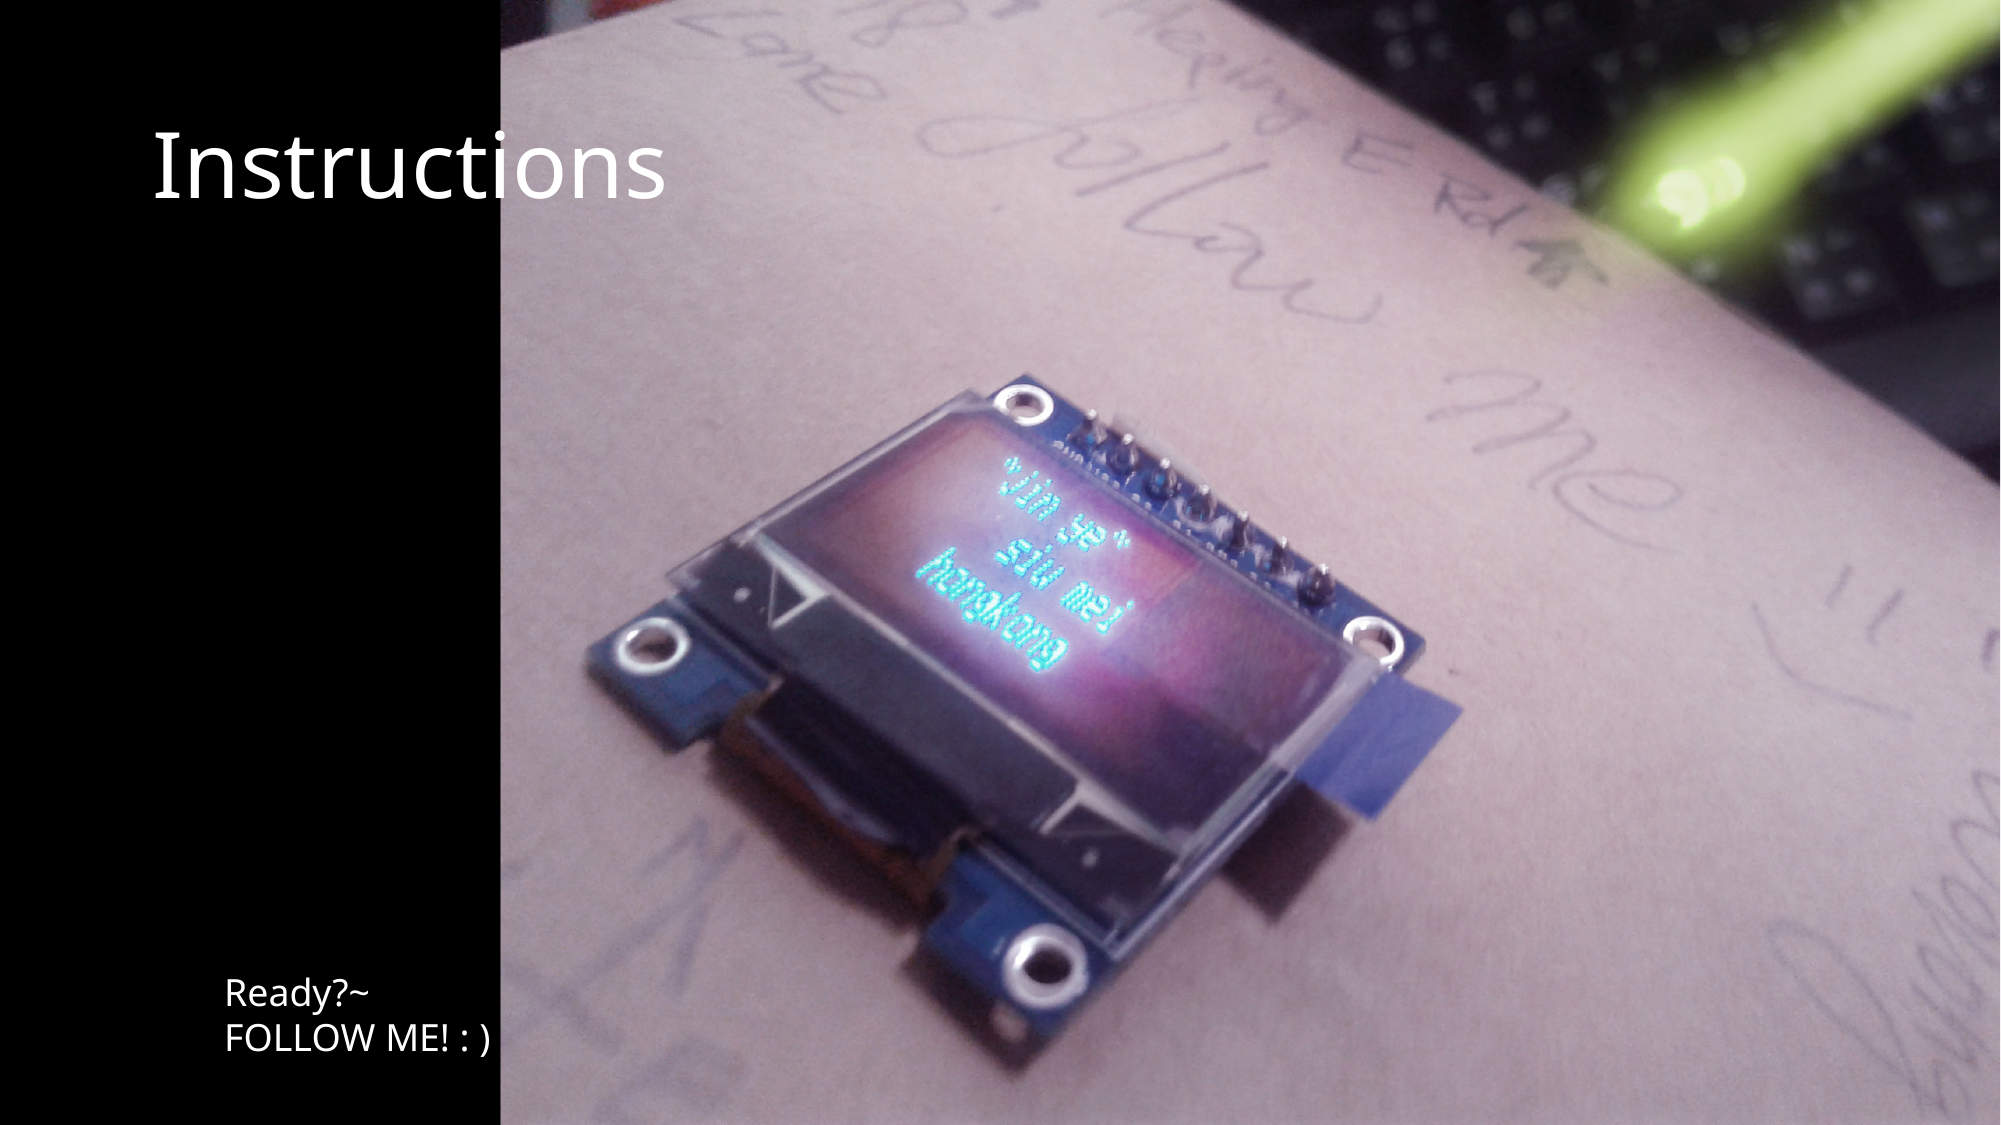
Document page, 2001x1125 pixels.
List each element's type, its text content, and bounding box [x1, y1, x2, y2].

picture [0, 0, 2001, 1125]
text_box Ready?~ FOLLOW ME! : ) [209, 961, 506, 1067]
title Instructions [137, 59, 1863, 278]
